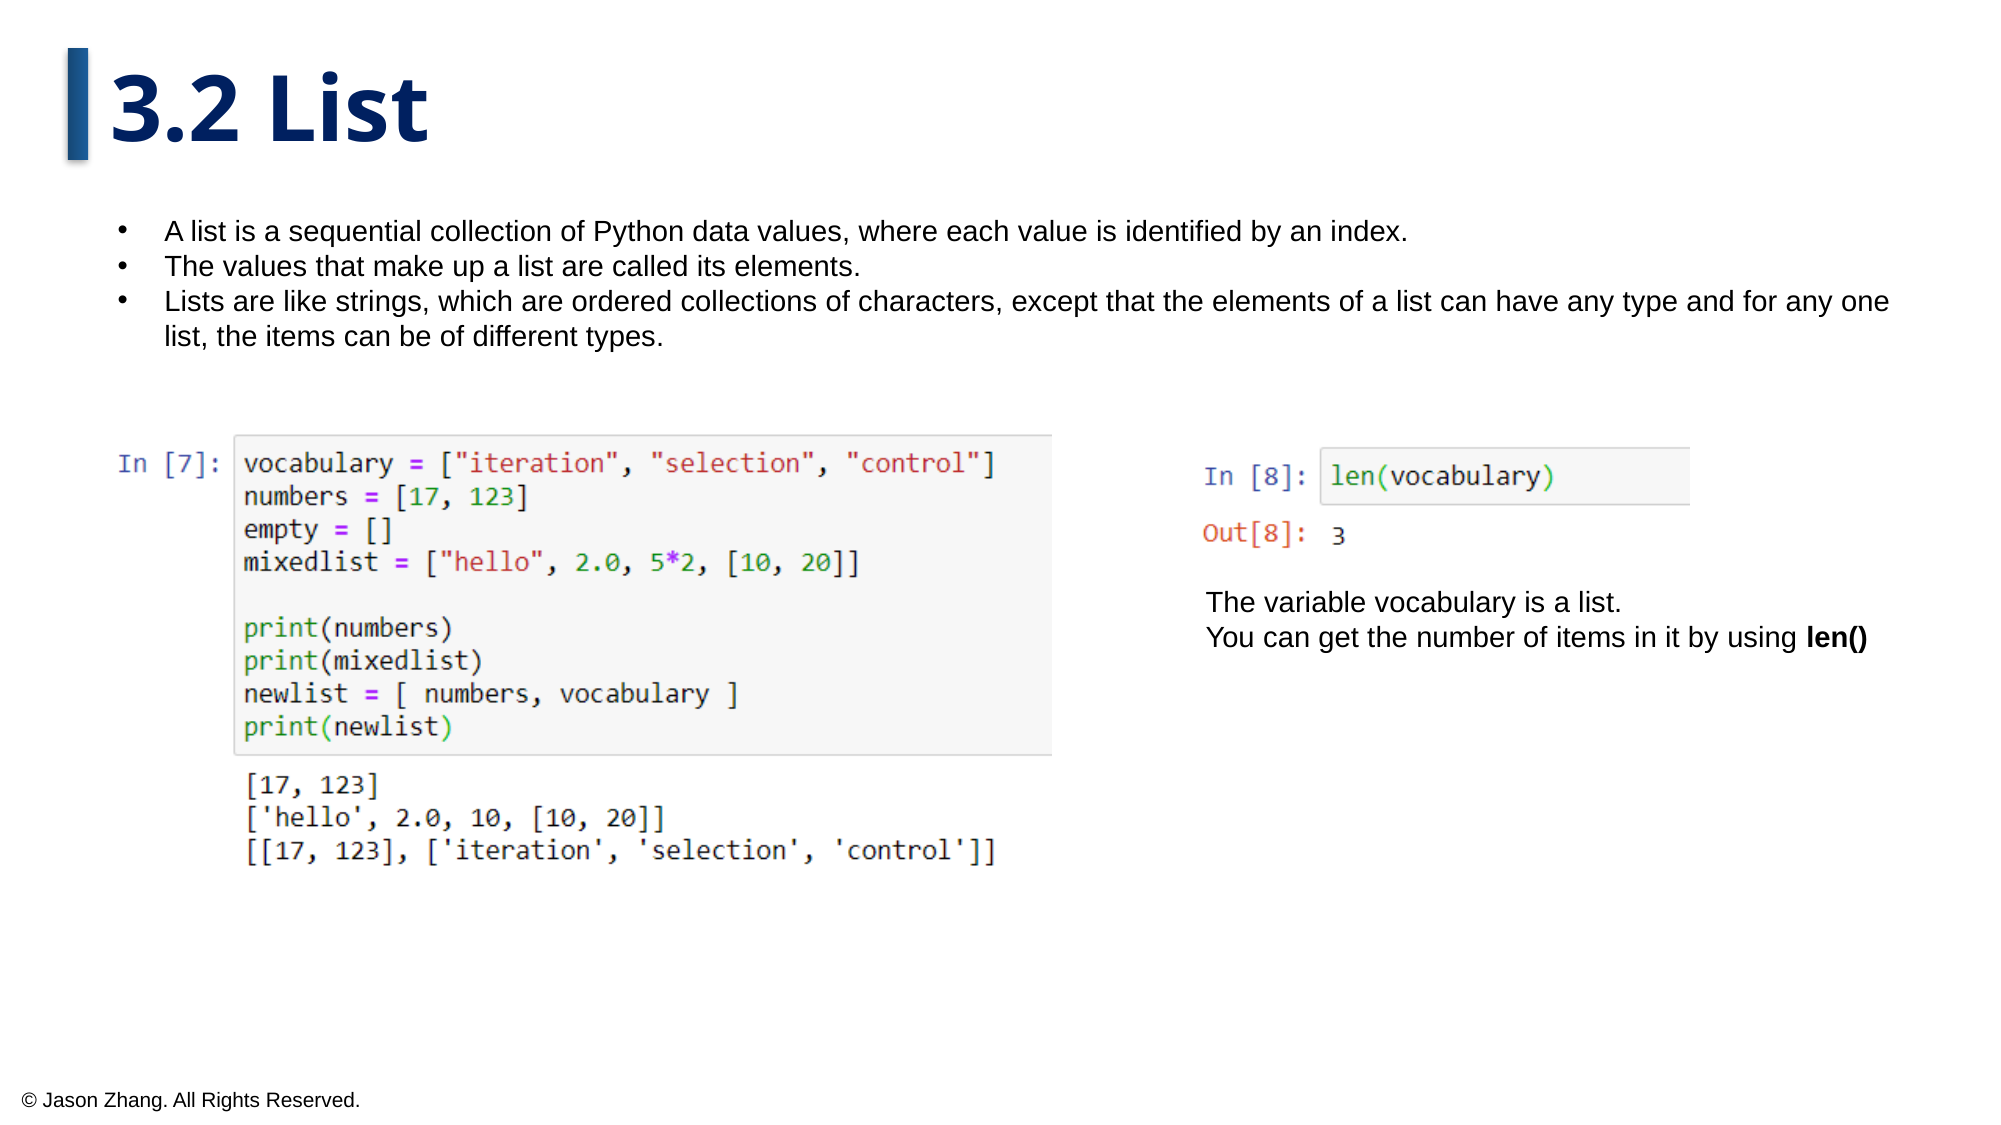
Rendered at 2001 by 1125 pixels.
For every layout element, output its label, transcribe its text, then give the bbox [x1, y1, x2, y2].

text_box © Jason Zhang. All Rights Reserved. [14, 1079, 594, 1120]
text_box [67, 48, 89, 160]
text_box The variable vocabulary is a list. You can get the number of items in it by using len() [1190, 576, 2000, 661]
picture [107, 427, 1052, 883]
picture [1190, 427, 1690, 579]
text_box 3.2 List [102, 48, 1259, 169]
text_box A list is a sequential collection of Python data values, where each value is identified by an index. The values that make up a list are called its elements. Lists are like strings, which are ordered collections of characters, except that the elements of a list can have any type and for any one list, the items can be of different types. [102, 205, 1940, 360]
